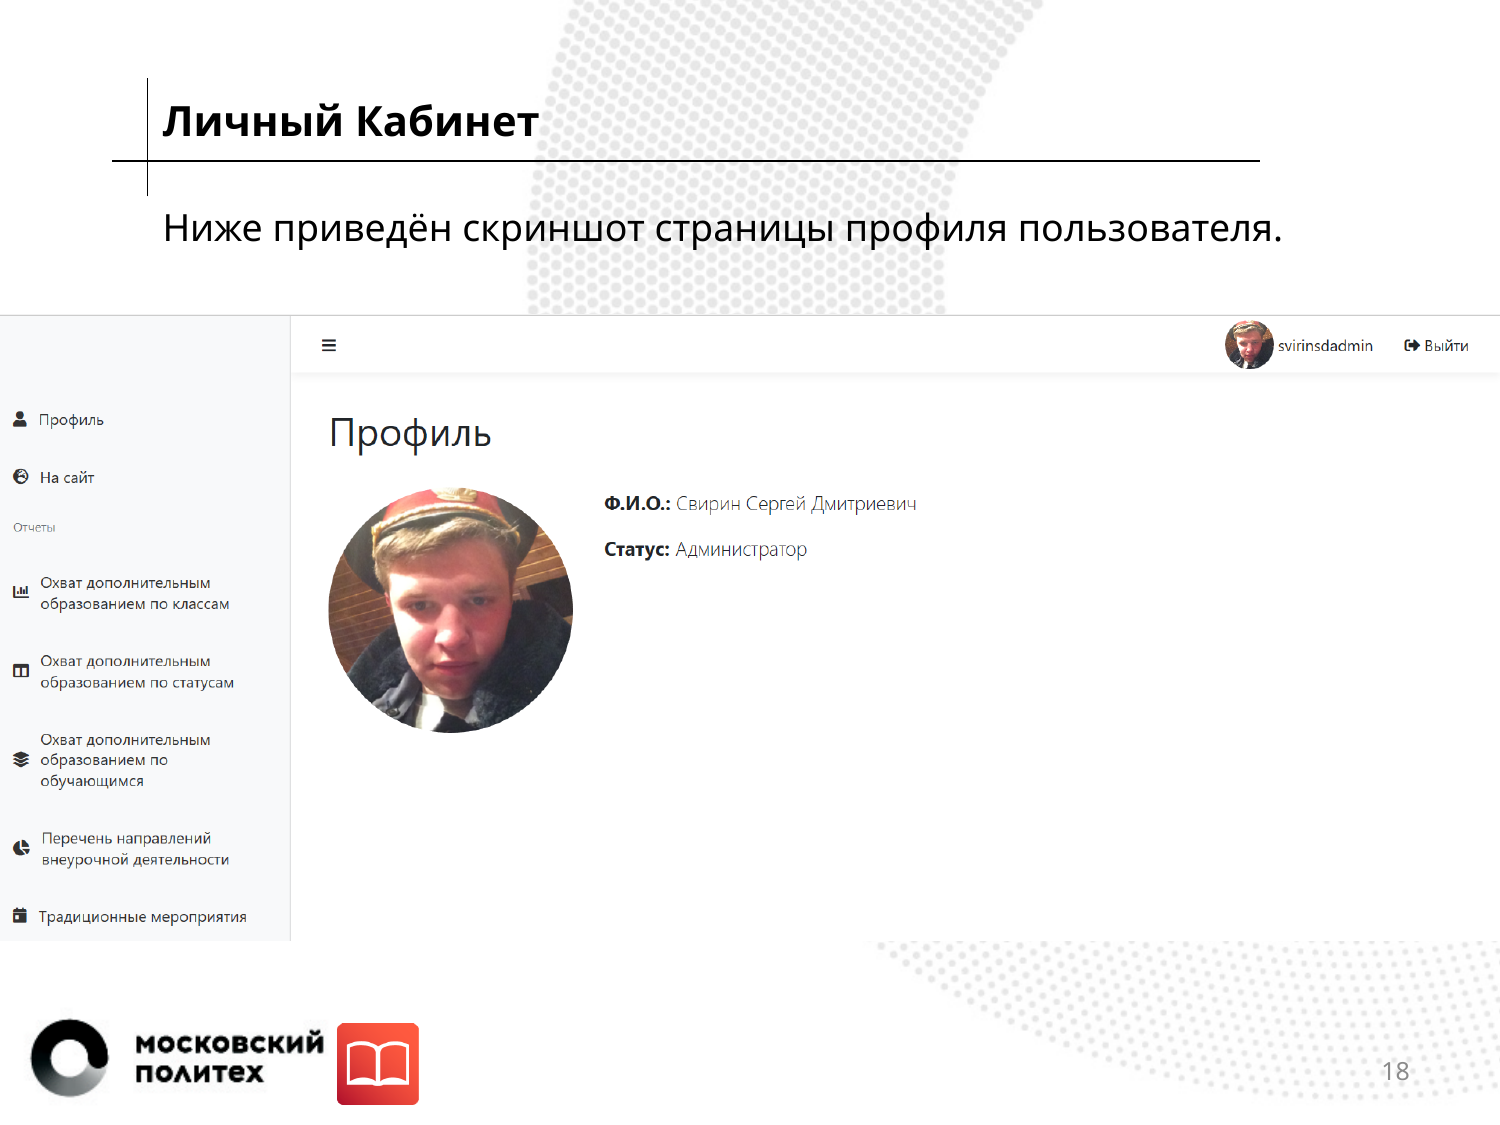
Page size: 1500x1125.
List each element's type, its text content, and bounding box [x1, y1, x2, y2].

slide_number 18 [1074, 1042, 1425, 1103]
text_box Ниже приведён скриншот страницы профиля пользователя. [147, 196, 1427, 312]
text_box Личный Кабинет [148, 78, 1415, 161]
picture [0, 0, 1500, 1125]
